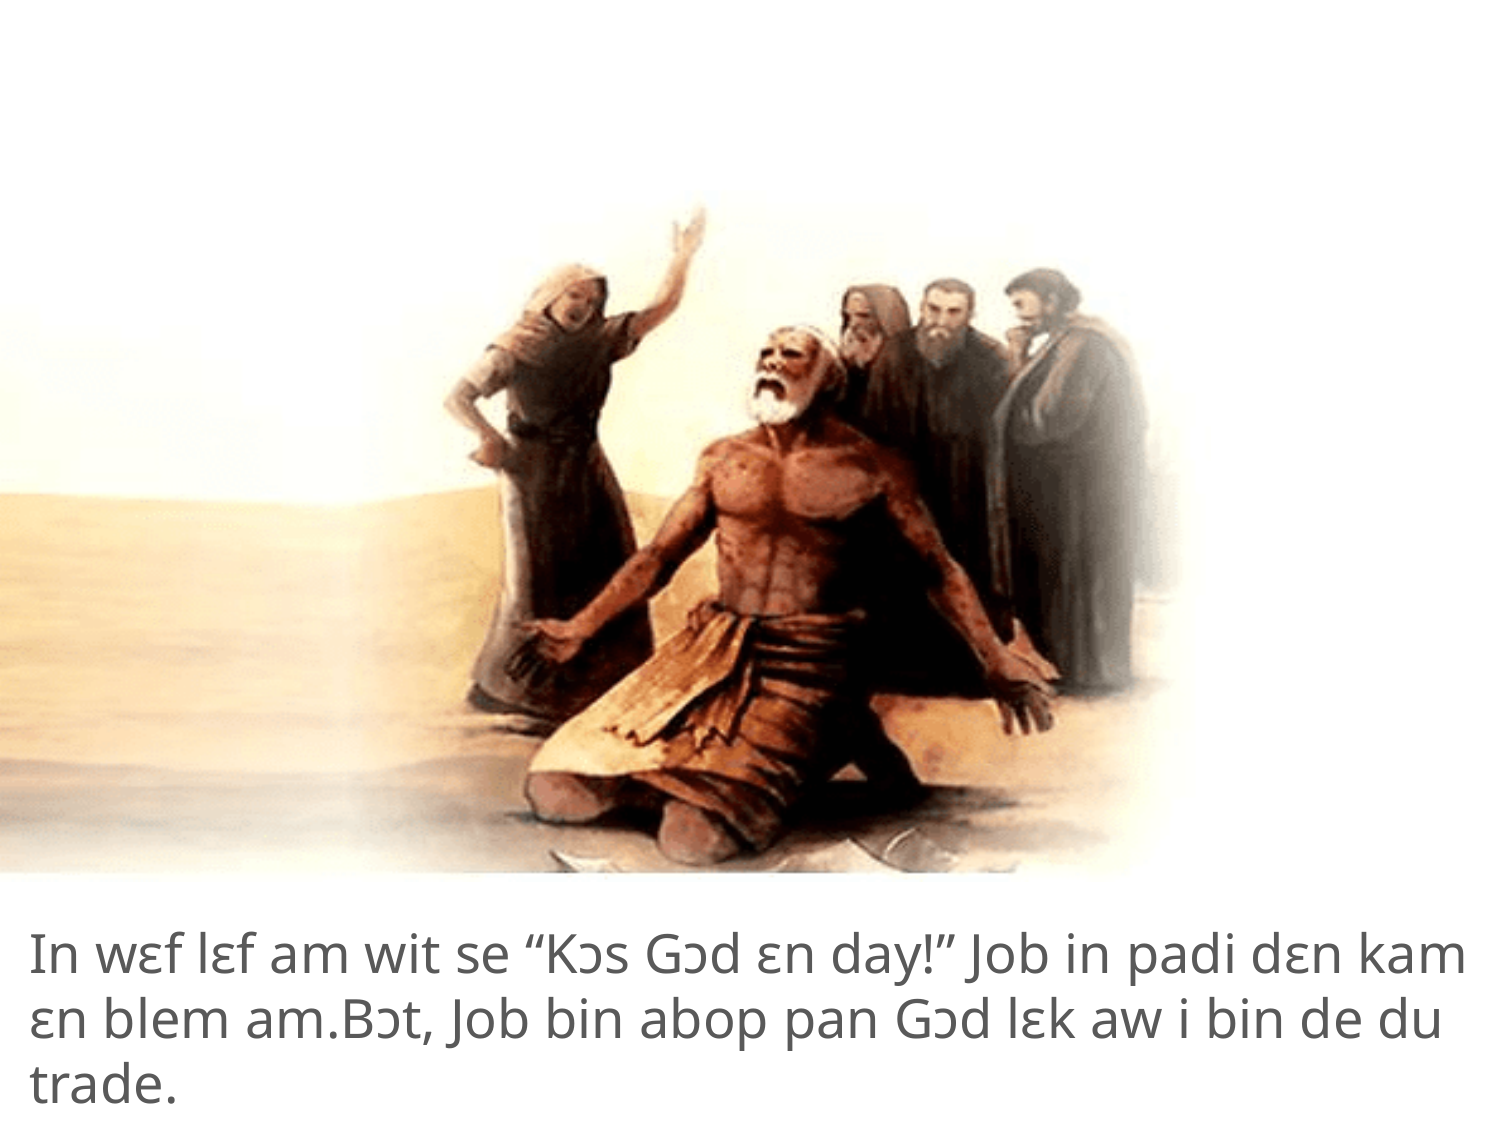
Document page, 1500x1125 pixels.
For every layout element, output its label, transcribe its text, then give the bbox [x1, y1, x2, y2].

text_box In wɛf lɛf am wit se “Kɔs Gɔd ɛn day!” Job in padi dɛn kam ɛn blem am.Bɔt, Job bin abop pan Gɔd lɛk aw i bin de du trade. [14, 911, 1500, 1122]
picture [0, 124, 1211, 882]
